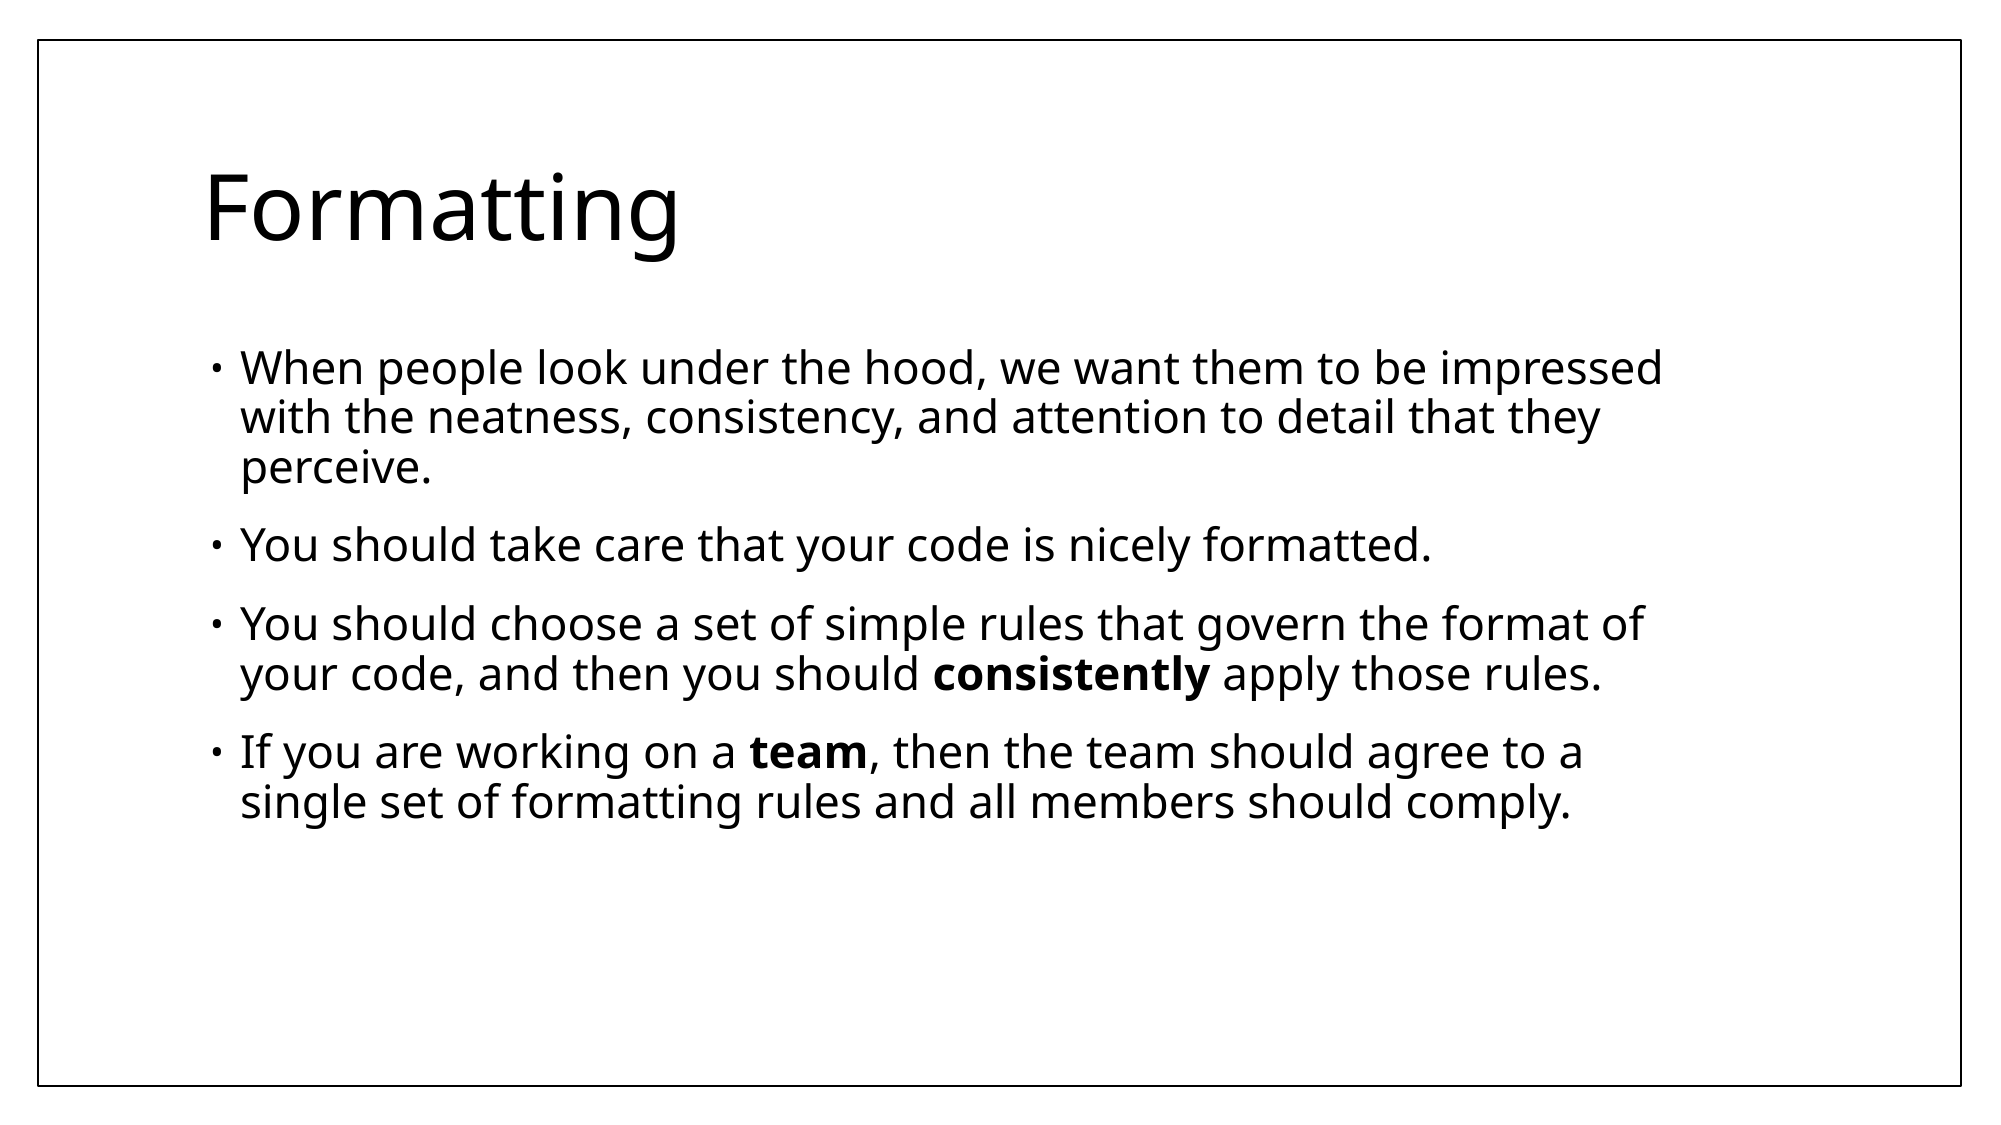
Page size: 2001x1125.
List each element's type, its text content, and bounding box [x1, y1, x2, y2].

list When people look under the hood, we want them to be impressed with the neatness, consistency, and attention to detail that they perceive. You should take care that your code is nicely formatted. You should choose a set of simple rules that govern the format of your code, and then you should consistently apply those rules. If you are working on a team, then the team should agree to a single set of formatting rules and all members should comply. [187, 337, 1683, 1000]
title Formatting [187, 99, 1808, 323]
